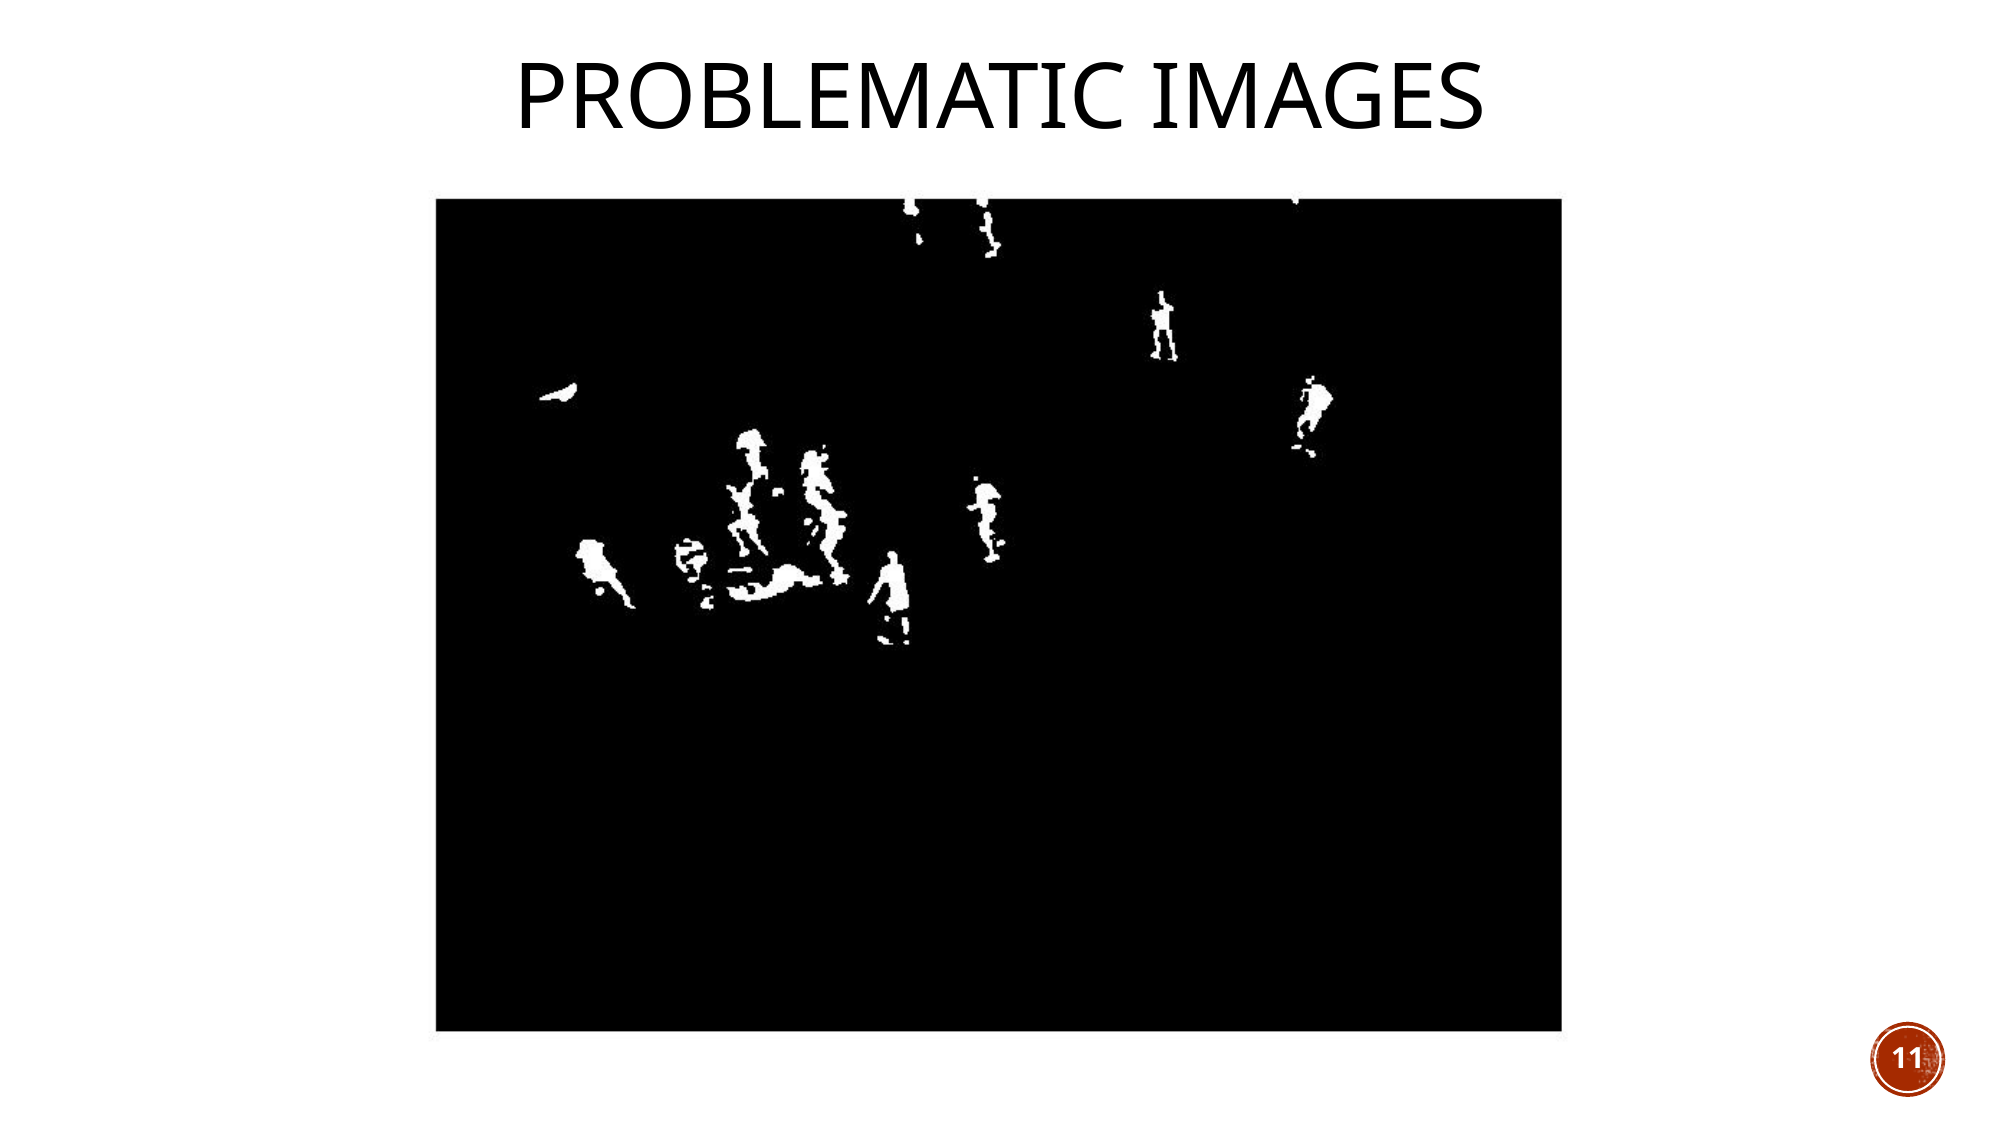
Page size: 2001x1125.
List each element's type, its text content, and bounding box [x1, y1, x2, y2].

slide_number 11 [1855, 1028, 1961, 1089]
title Problematic images [65, 42, 1936, 157]
picture [314, 156, 1687, 1125]
